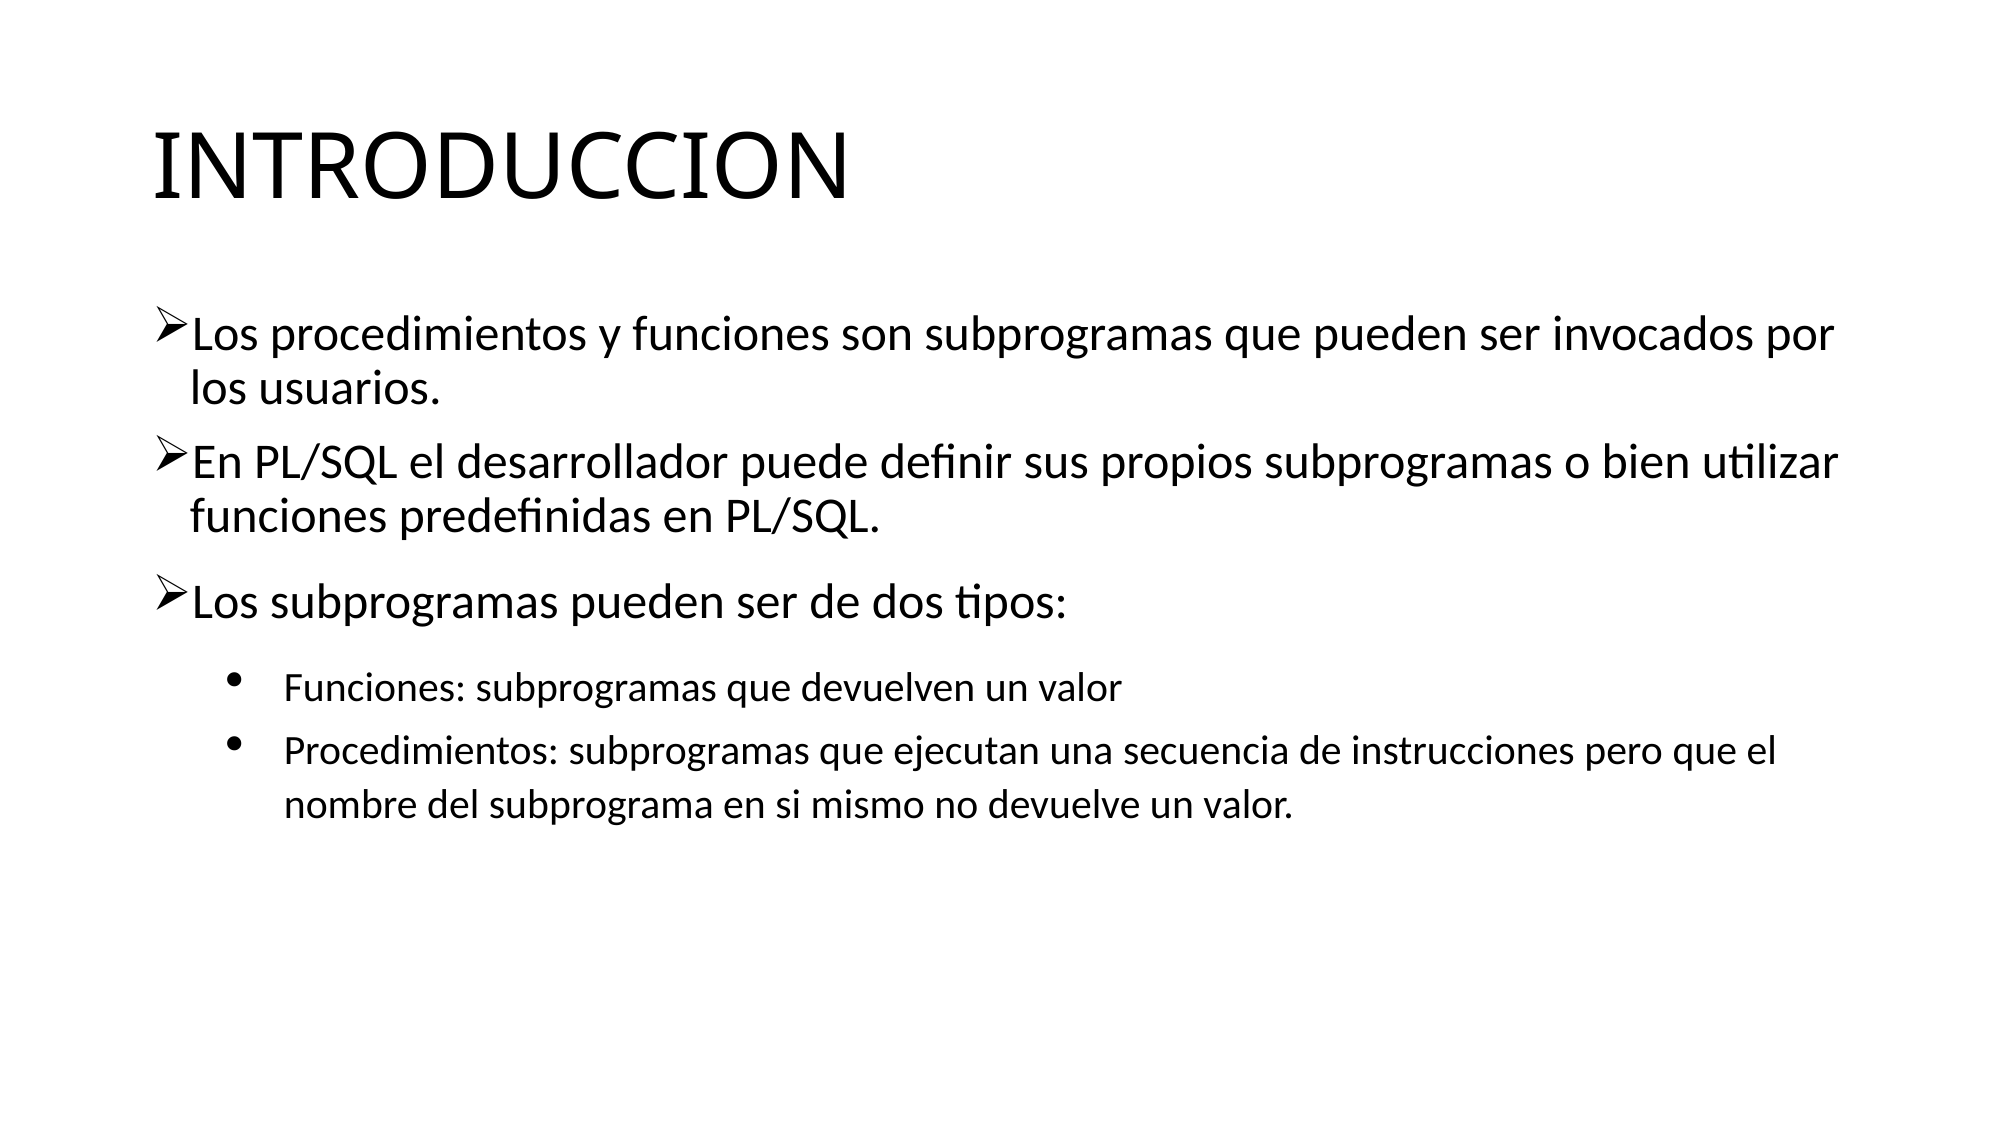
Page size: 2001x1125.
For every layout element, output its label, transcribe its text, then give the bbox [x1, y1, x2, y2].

title INTRODUCCION [137, 59, 1863, 278]
list Los procedimientos y funciones son subprogramas que pueden ser invocados por los usuarios. En PL/SQL el desarrollador puede definir sus propios subprogramas o bien utilizar funciones predefinidas en PL/SQL. Los subprogramas pueden ser de dos tipos: Funciones: subprogramas que devuelven un valor Procedimientos: subprogramas que ejecutan una secuencia de instrucciones pero que el nombre del subprograma en si mismo no devuelve un valor. [137, 299, 1863, 1014]
